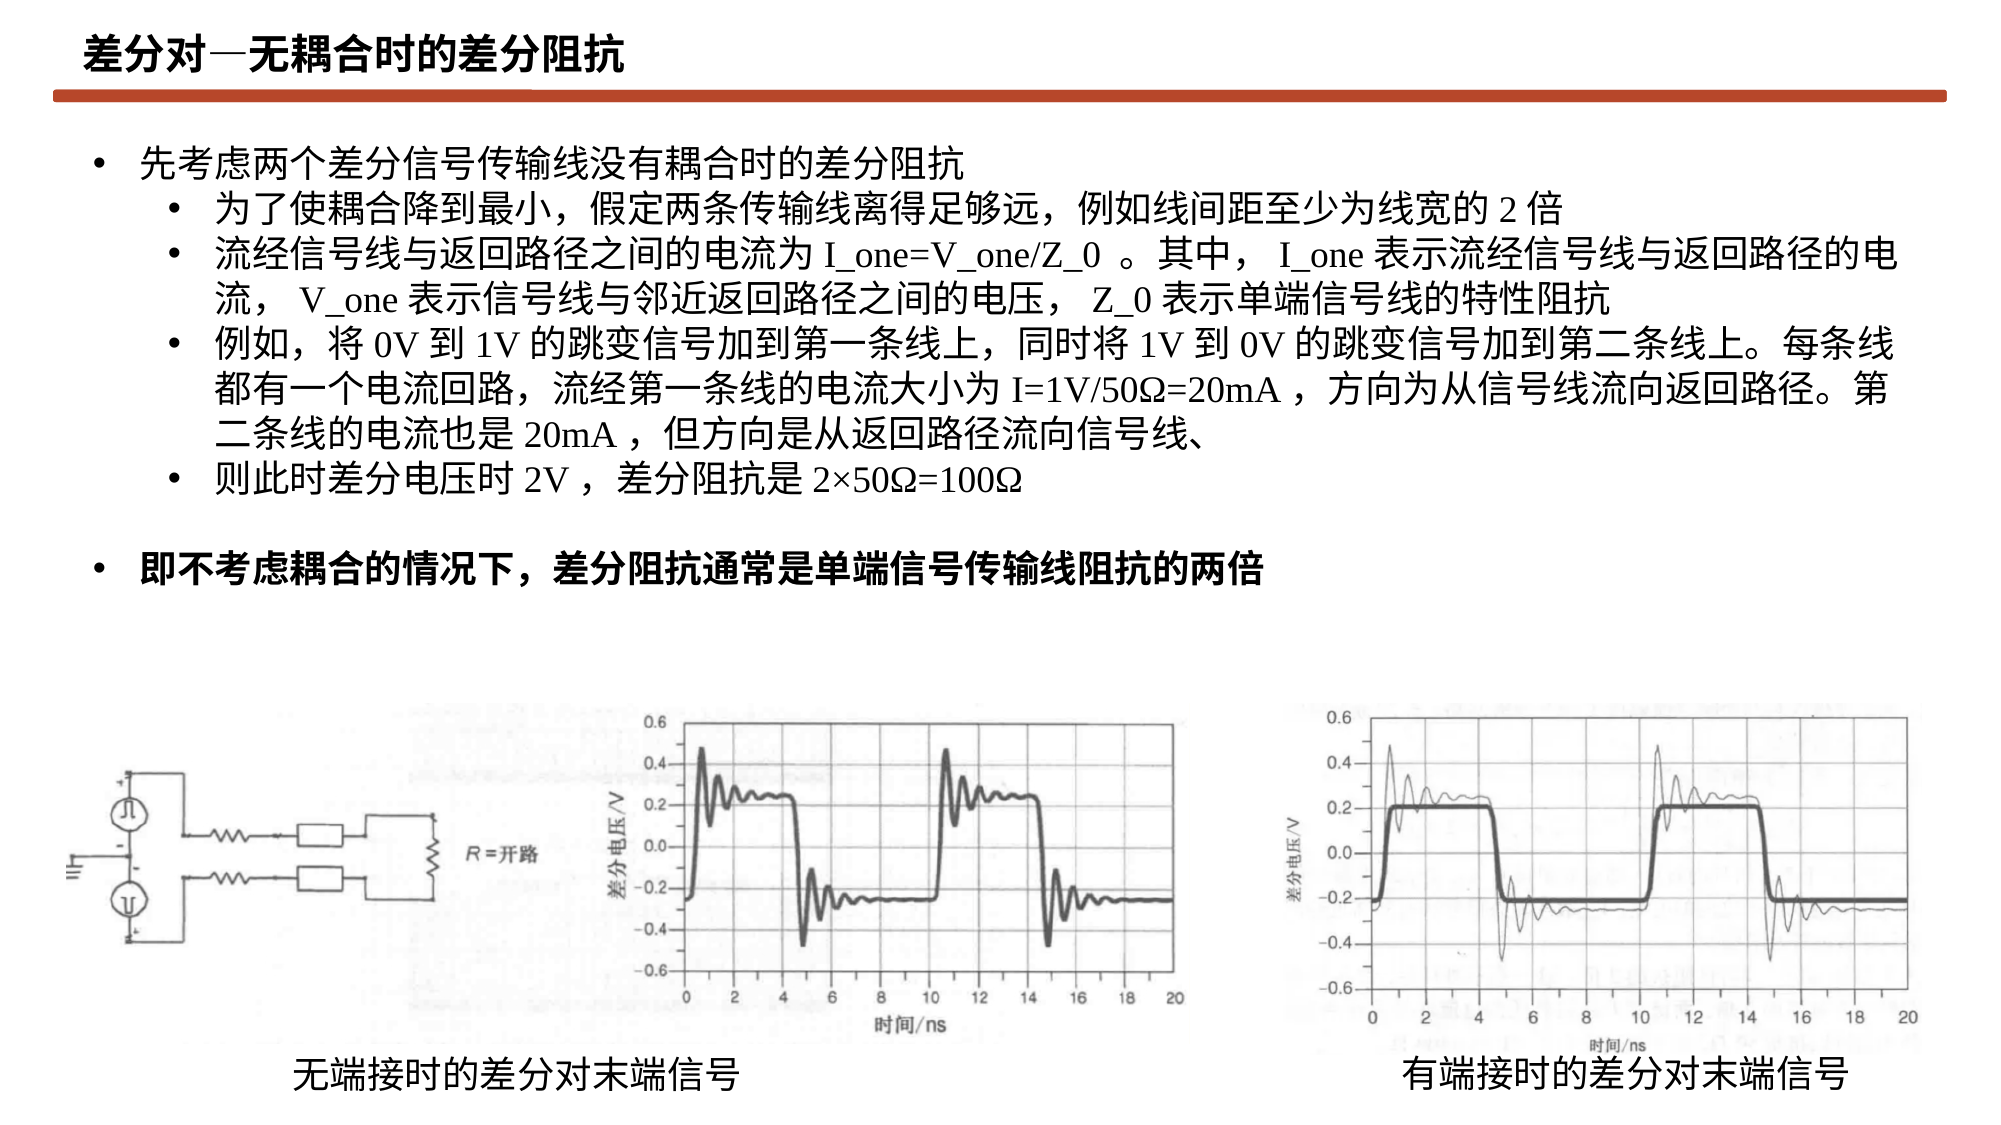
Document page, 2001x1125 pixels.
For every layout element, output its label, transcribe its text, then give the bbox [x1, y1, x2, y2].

picture [1283, 703, 1922, 1055]
picture [66, 703, 1190, 1044]
text_box 无端接时的差分对末端信号 [277, 1044, 791, 1103]
text_box 先考虑两个差分信号传输线没有耦合时的差分阻抗 为了使耦合降到最小，假定两条传输线离得足够远，例如线间距至少为线宽的2倍 流经信号线与返回路径之间的电流为I_one=V_one/Z_0 。其中，I_one表示流经信号线与返回路径的电流，V_one表示信号线与邻近返回路径之间的电压，Z_0表示单端信号线的特性阻抗 例如，将0V到1V的跳变信号加到第一条线上，同时将1V到0V的跳变信号加到第二条线上。每条线都有一个电流回路，流经第一条线的电流大小为I=1V/50Ω=20mA，方向为从信号线流向返回路径。第二条线的电流也是20mA，但方向是从返回路径流向信号线、 则此时差分电压时2V，差分阻抗是2×50Ω=100Ω 即不考虑耦合的情况下，差分阻抗通常是单端信号传输线阻抗的两倍 [78, 132, 1934, 777]
text_box 差分对—无耦合时的差分阻抗 [67, 20, 1884, 86]
text_box 有端接时的差分对末端信号 [1386, 1055, 1900, 1103]
